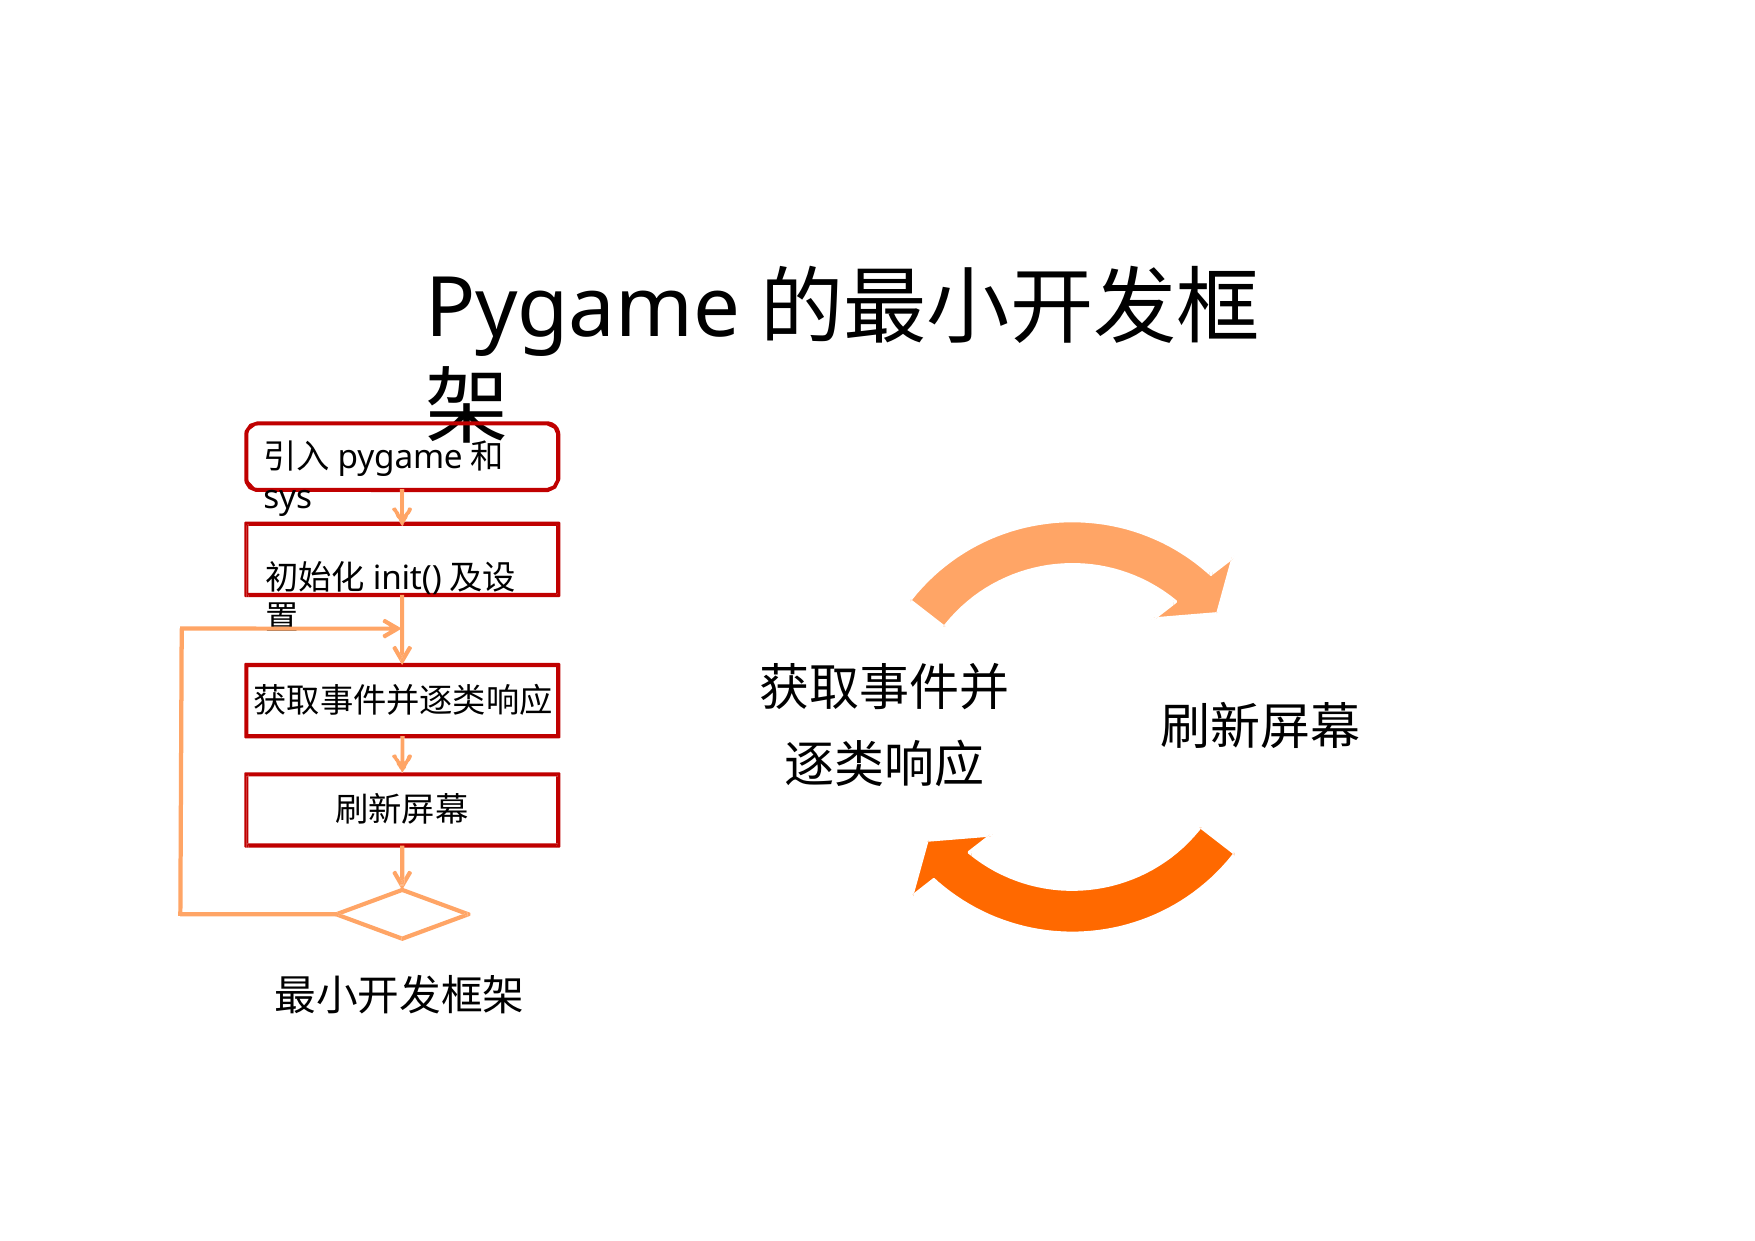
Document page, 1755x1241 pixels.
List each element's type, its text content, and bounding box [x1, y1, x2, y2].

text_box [243, 421, 561, 942]
text_box 最小开发框架 [272, 967, 527, 1020]
text_box 刷新屏幕 [1158, 692, 1363, 755]
title Pygame的最小开发框架 [423, 251, 1332, 461]
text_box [177, 488, 413, 917]
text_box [906, 517, 1237, 631]
text_box 获取事件并 逐类响应 [757, 636, 1012, 793]
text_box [908, 823, 1239, 937]
